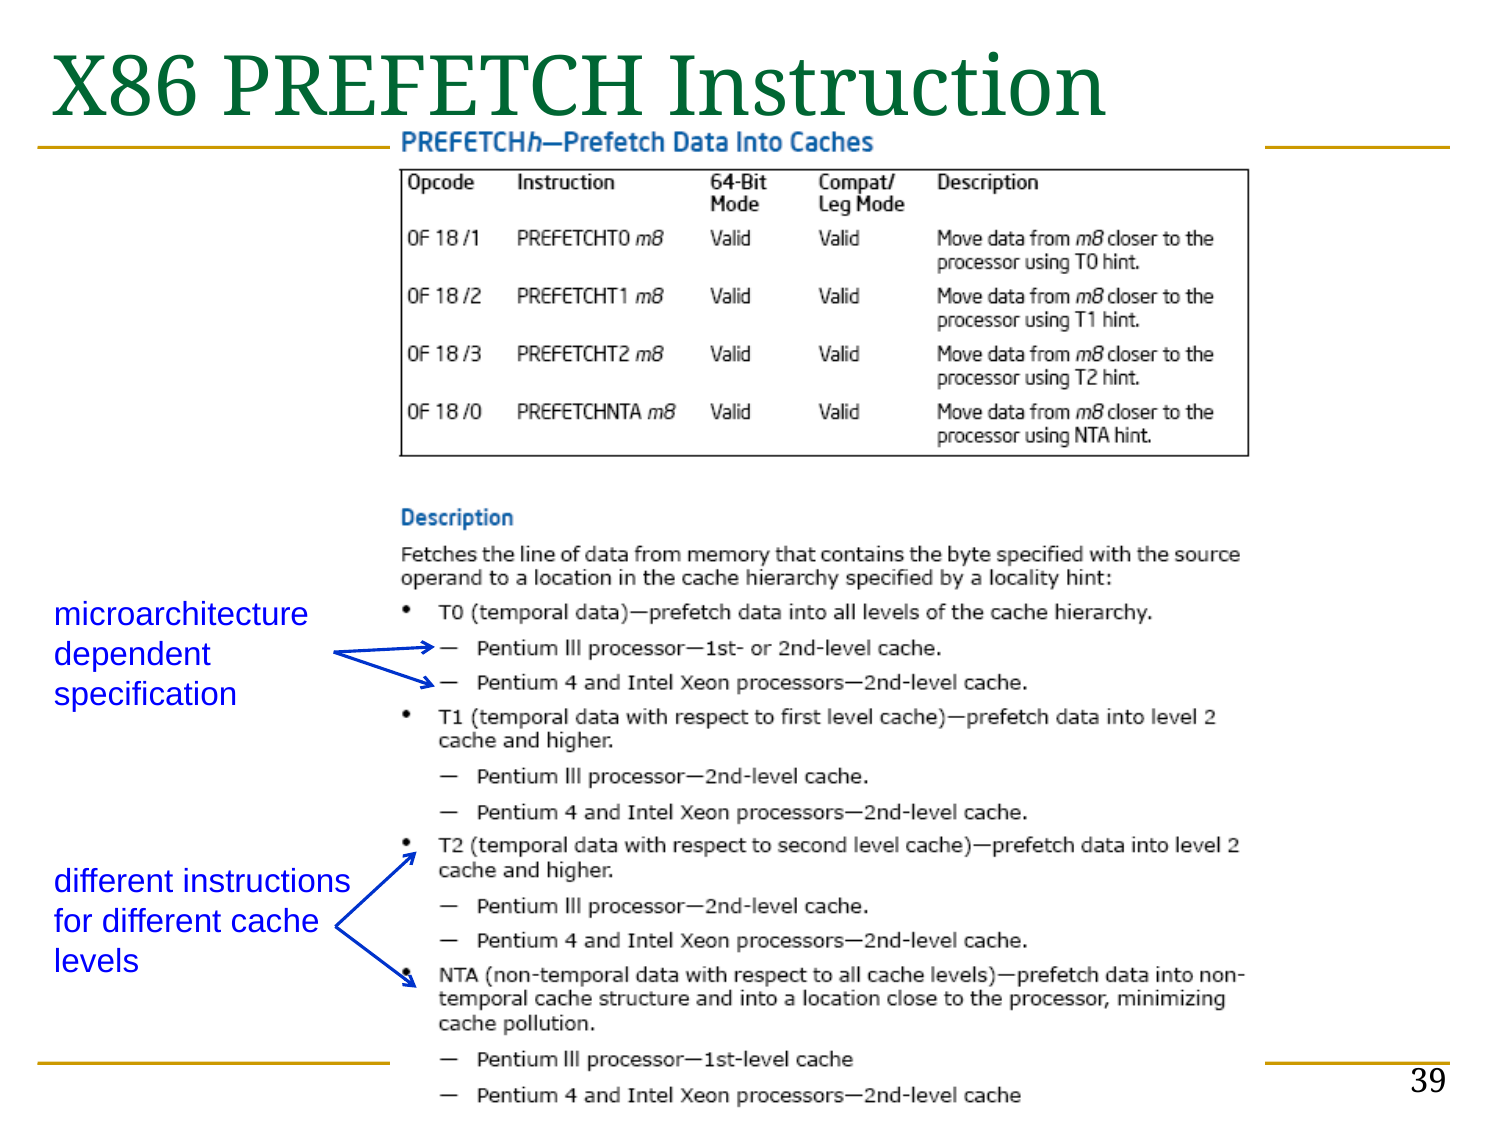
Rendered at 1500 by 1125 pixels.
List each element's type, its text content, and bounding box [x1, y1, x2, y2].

slide_number 39 [1268, 1036, 1462, 1112]
text_box different instructions for different cache levels [39, 851, 333, 986]
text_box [335, 646, 436, 652]
picture [390, 126, 1265, 1112]
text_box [335, 926, 417, 988]
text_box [335, 652, 436, 687]
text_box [335, 851, 417, 925]
text_box microarchitecture dependent specification [39, 584, 334, 720]
title X86 PREFETCH Instruction [37, 24, 1450, 200]
